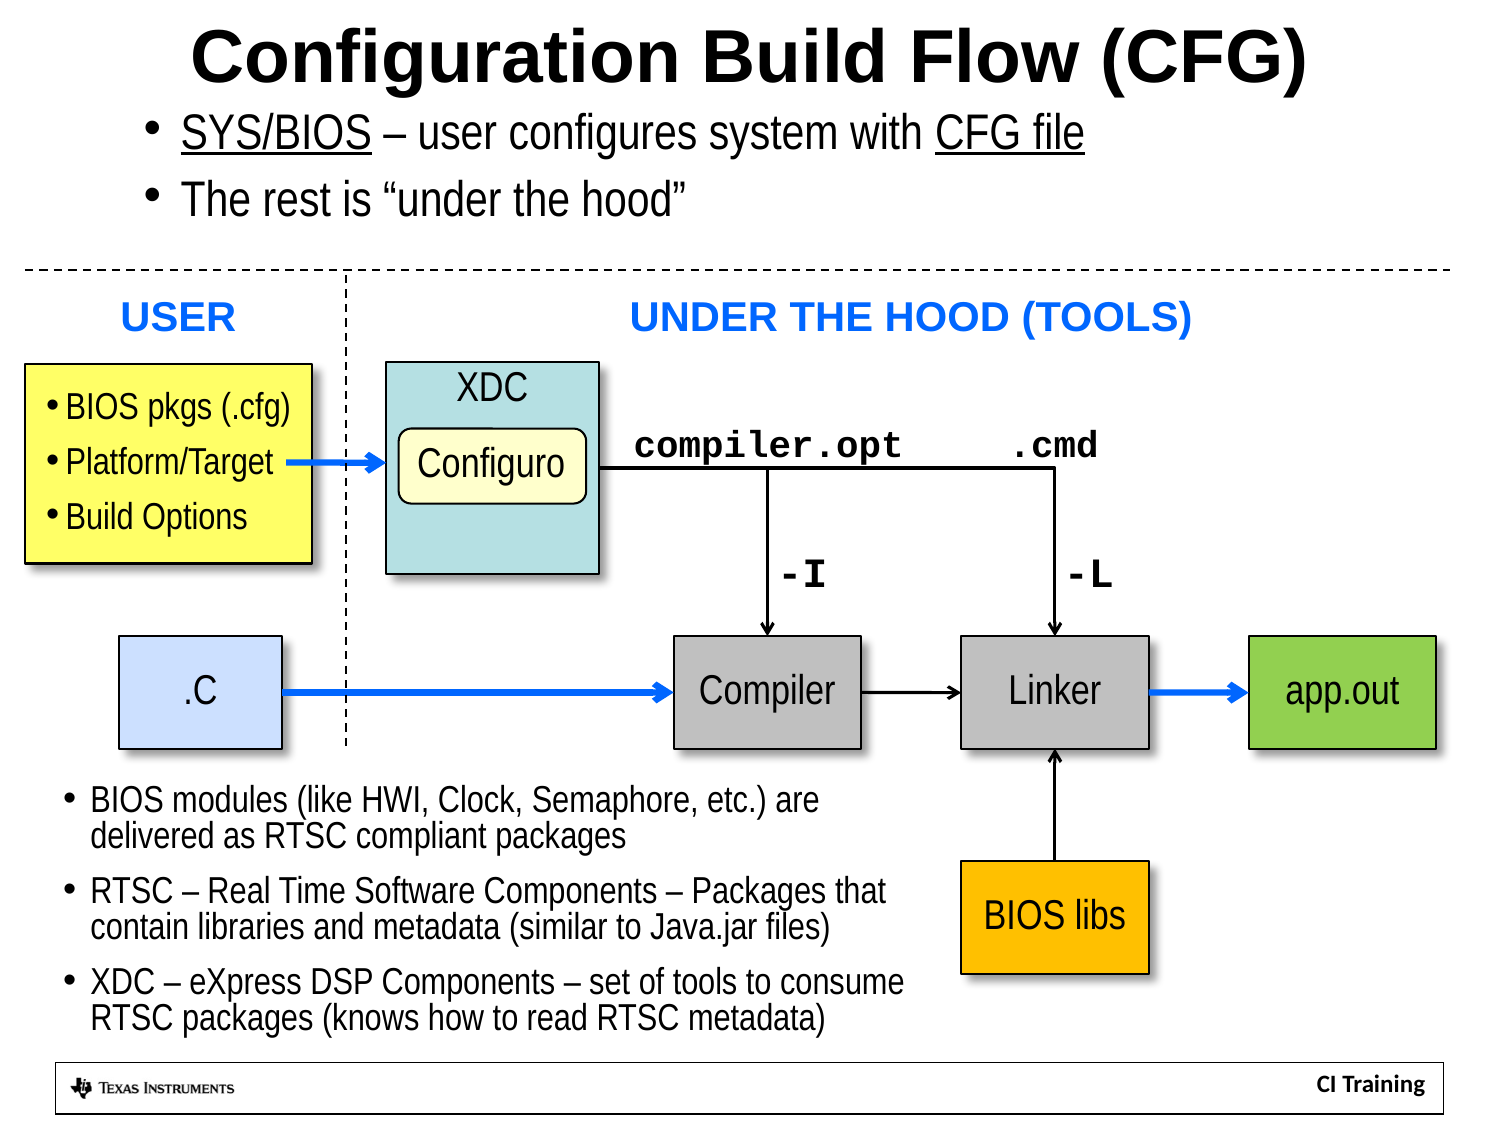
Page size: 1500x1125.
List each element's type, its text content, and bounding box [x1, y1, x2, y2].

text_box SYS/BIOS – user configures system with CFG file The rest is “under the hood” [128, 108, 1101, 232]
picture [59, 1066, 245, 1110]
text_box compiler.opt [618, 421, 919, 466]
text_box BIOS libs [961, 861, 1149, 974]
text_box Configuro [398, 428, 587, 504]
text_box .C [119, 636, 282, 749]
text_box XDC [386, 362, 599, 574]
text_box USER [105, 291, 263, 347]
text_box .cmd [993, 421, 1114, 473]
text_box Compiler [673, 645, 862, 749]
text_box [598, 467, 1056, 637]
text_box BIOS pkgs (.cfg) Platform/Target Build Options [24, 363, 313, 564]
text_box UNDER THE HOOD (TOOLS) [614, 291, 1220, 347]
text_box app.out [1248, 636, 1437, 749]
title Configuration Build Flow (CFG) [0, 0, 1500, 123]
text_box Linker [961, 636, 1149, 749]
text_box BIOS modules (like HWI, Clock, Semaphore, etc.) are delivered as RTSC compliant packages RTSC – Real Time Software Components – Packages that contain libraries and metadata (similar to Java.jar files) XDC – eXpress DSP Components – set of tools to consume RTSC packages (knows how to read RTSC metadata) [48, 776, 920, 1045]
text_box -L [1059, 548, 1129, 604]
